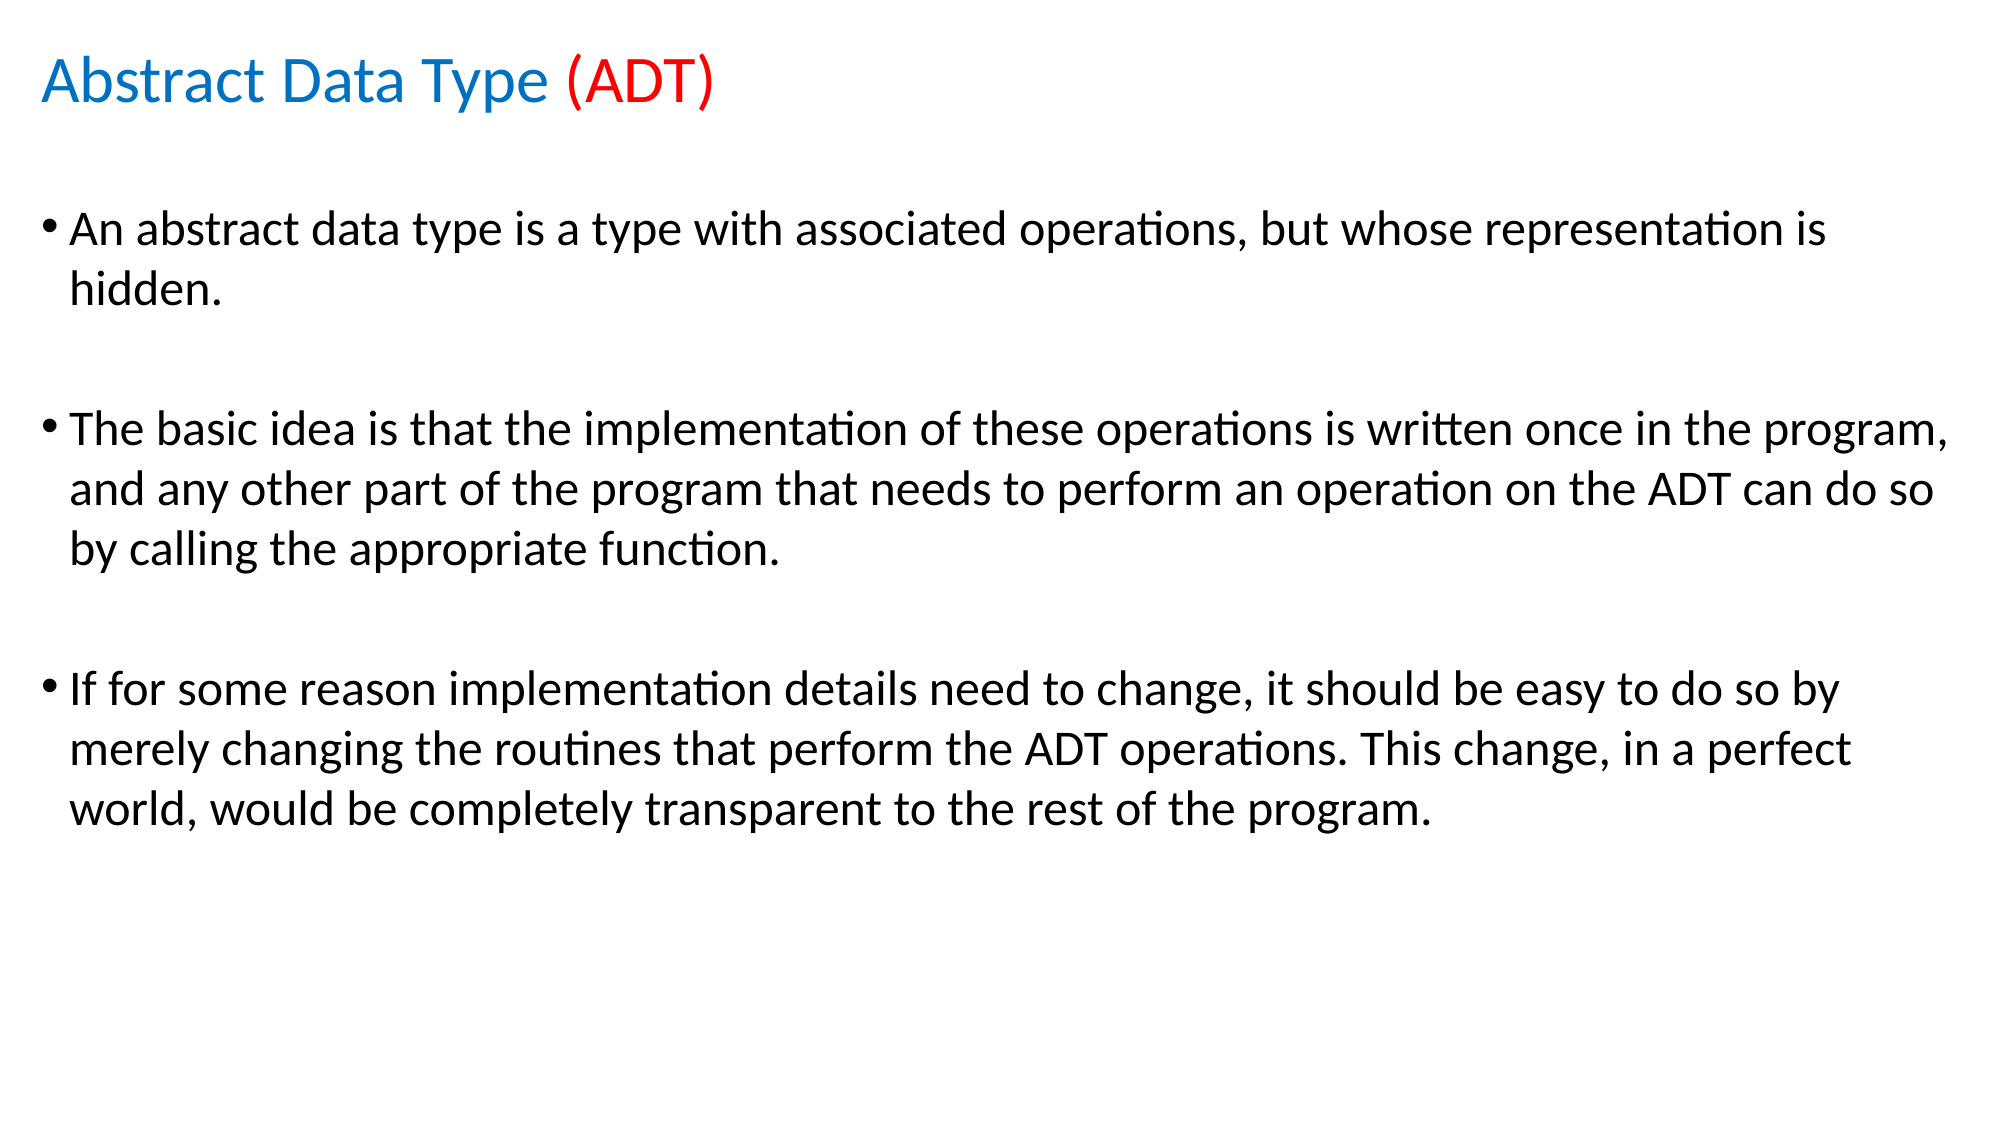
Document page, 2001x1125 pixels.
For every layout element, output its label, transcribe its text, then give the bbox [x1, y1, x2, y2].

list Abstract Data Type (ADT) An abstract data type is a type with associated operations, but whose representation is hidden. The basic idea is that the implementation of these operations is written once in the program, and any other part of the program that needs to perform an operation on the ADT can do so by calling the appropriate function. If for some reason implementation details need to change, it should be easy to do so by merely changing the routines that perform the ADT operations. This change, in a perfect world, would be completely transparent to the rest of the program. [26, 28, 1974, 1047]
